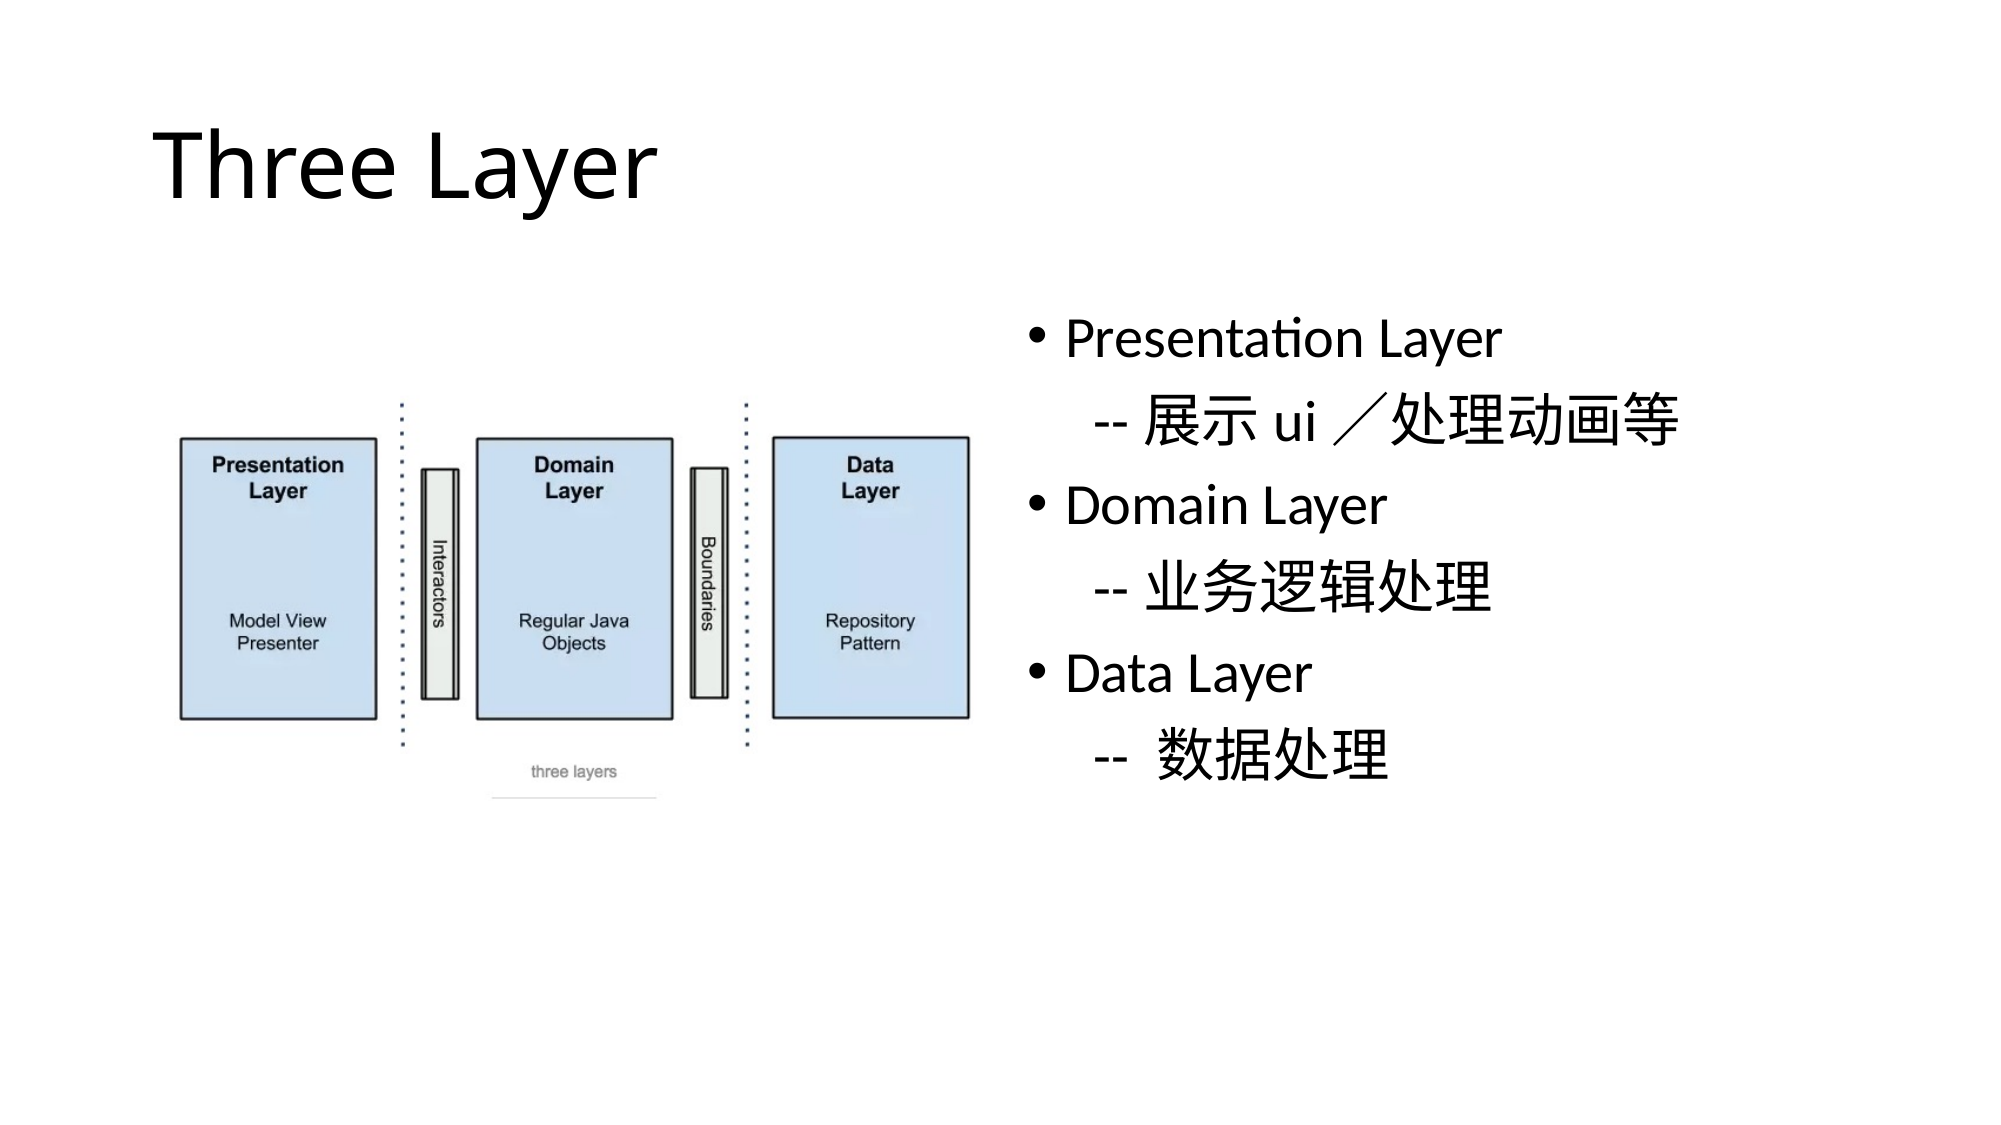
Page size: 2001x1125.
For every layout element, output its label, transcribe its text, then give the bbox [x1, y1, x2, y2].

list Presentation Layer --展示ui／处理动画等 Domain Layer --业务逻辑处理 Data Layer -- 数据处理 [1012, 299, 1863, 1014]
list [137, 377, 988, 801]
title Three Layer [137, 59, 1863, 278]
